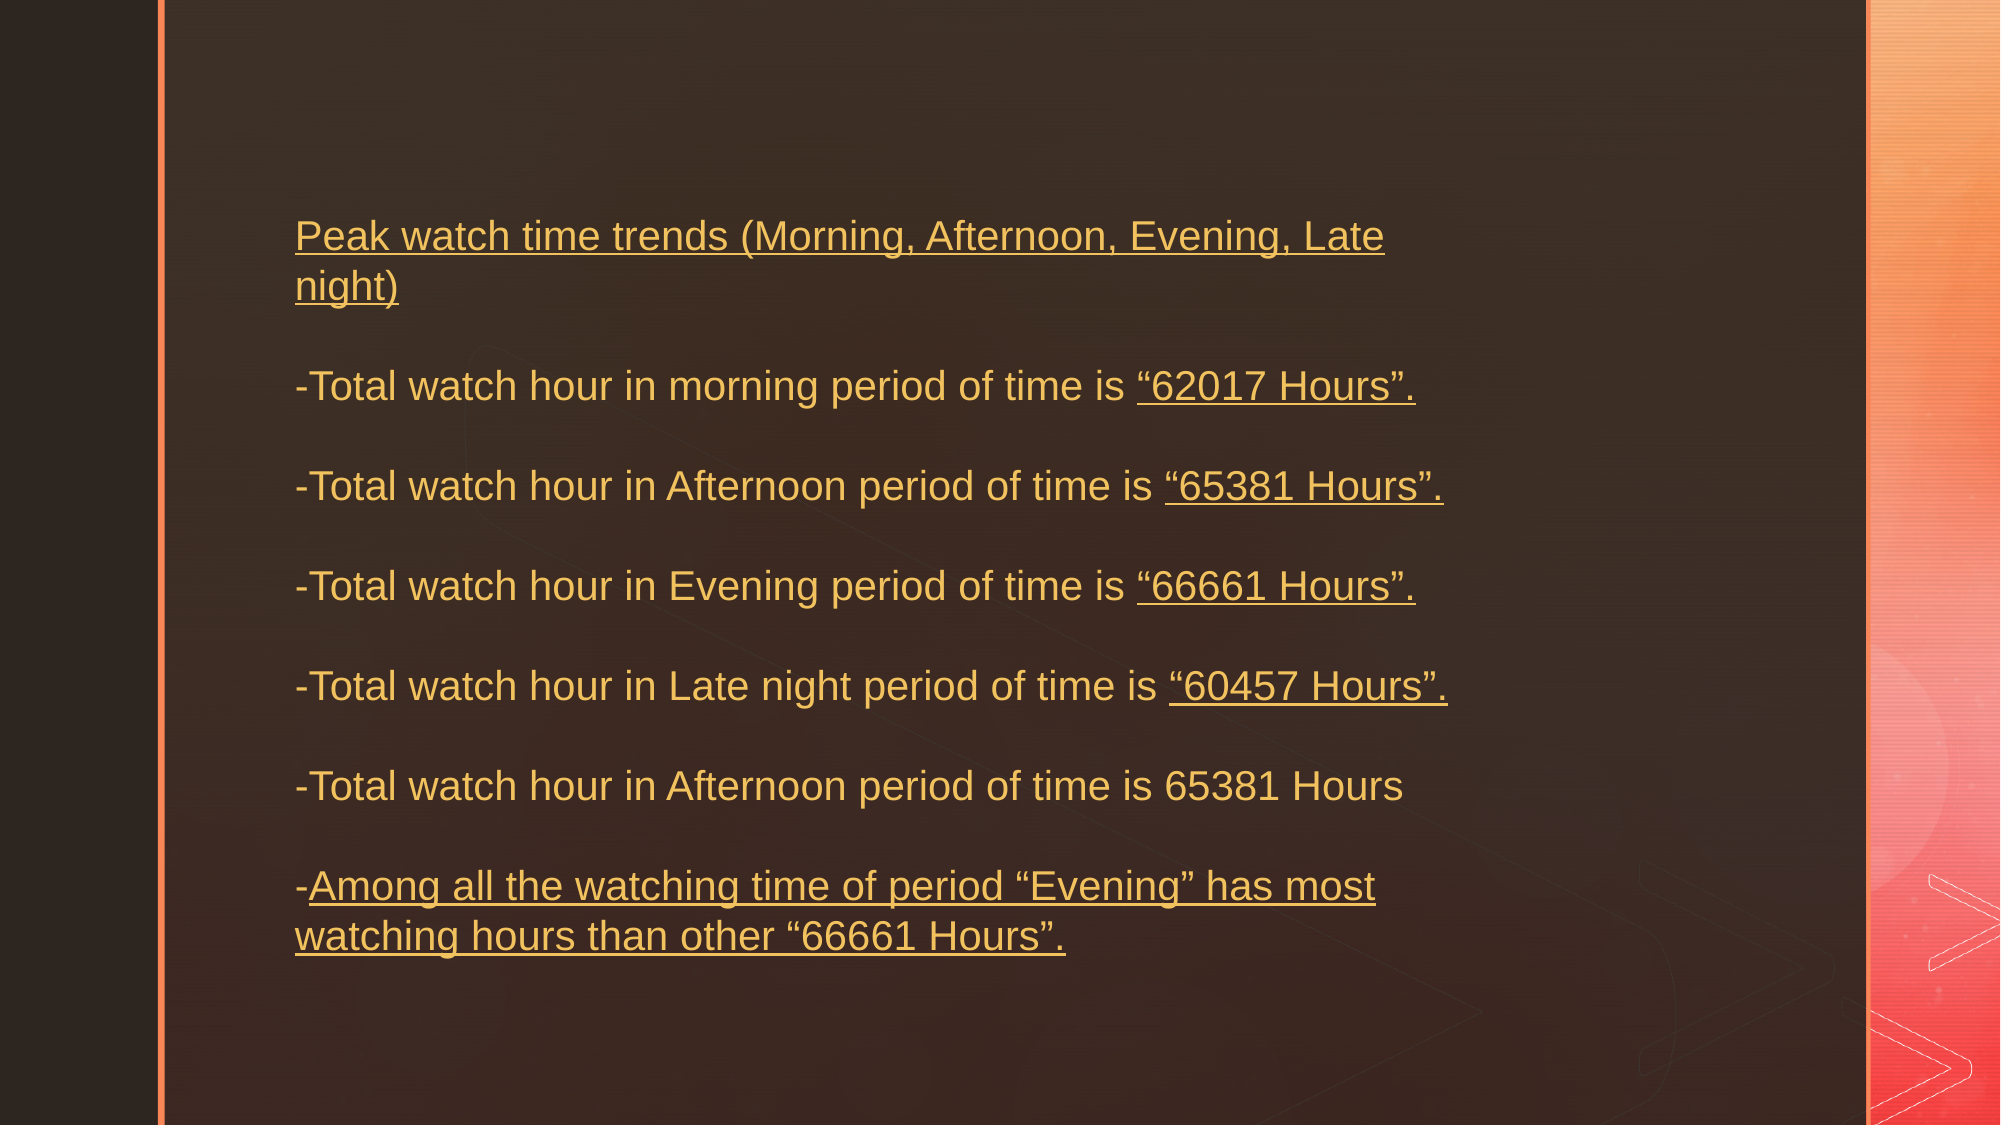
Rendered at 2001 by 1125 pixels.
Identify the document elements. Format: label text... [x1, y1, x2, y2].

picture [1871, 0, 2001, 1125]
text_box Peak watch time trends (Morning, Afternoon, Evening, Late night) -Total watch hour in morning period of time is “62017 Hours”. -Total watch hour in Afternoon period of time is “65381 Hours”. -Total watch hour in Evening period of time is “66661 Hours”. -Total watch hour in Late night period of time is “60457 Hours”. -Total watch hour in Afternoon period of time is 65381 Hours -Among all the watching time of period “Evening” has most watching hours than other “66661 Hours”. [280, 201, 1514, 967]
